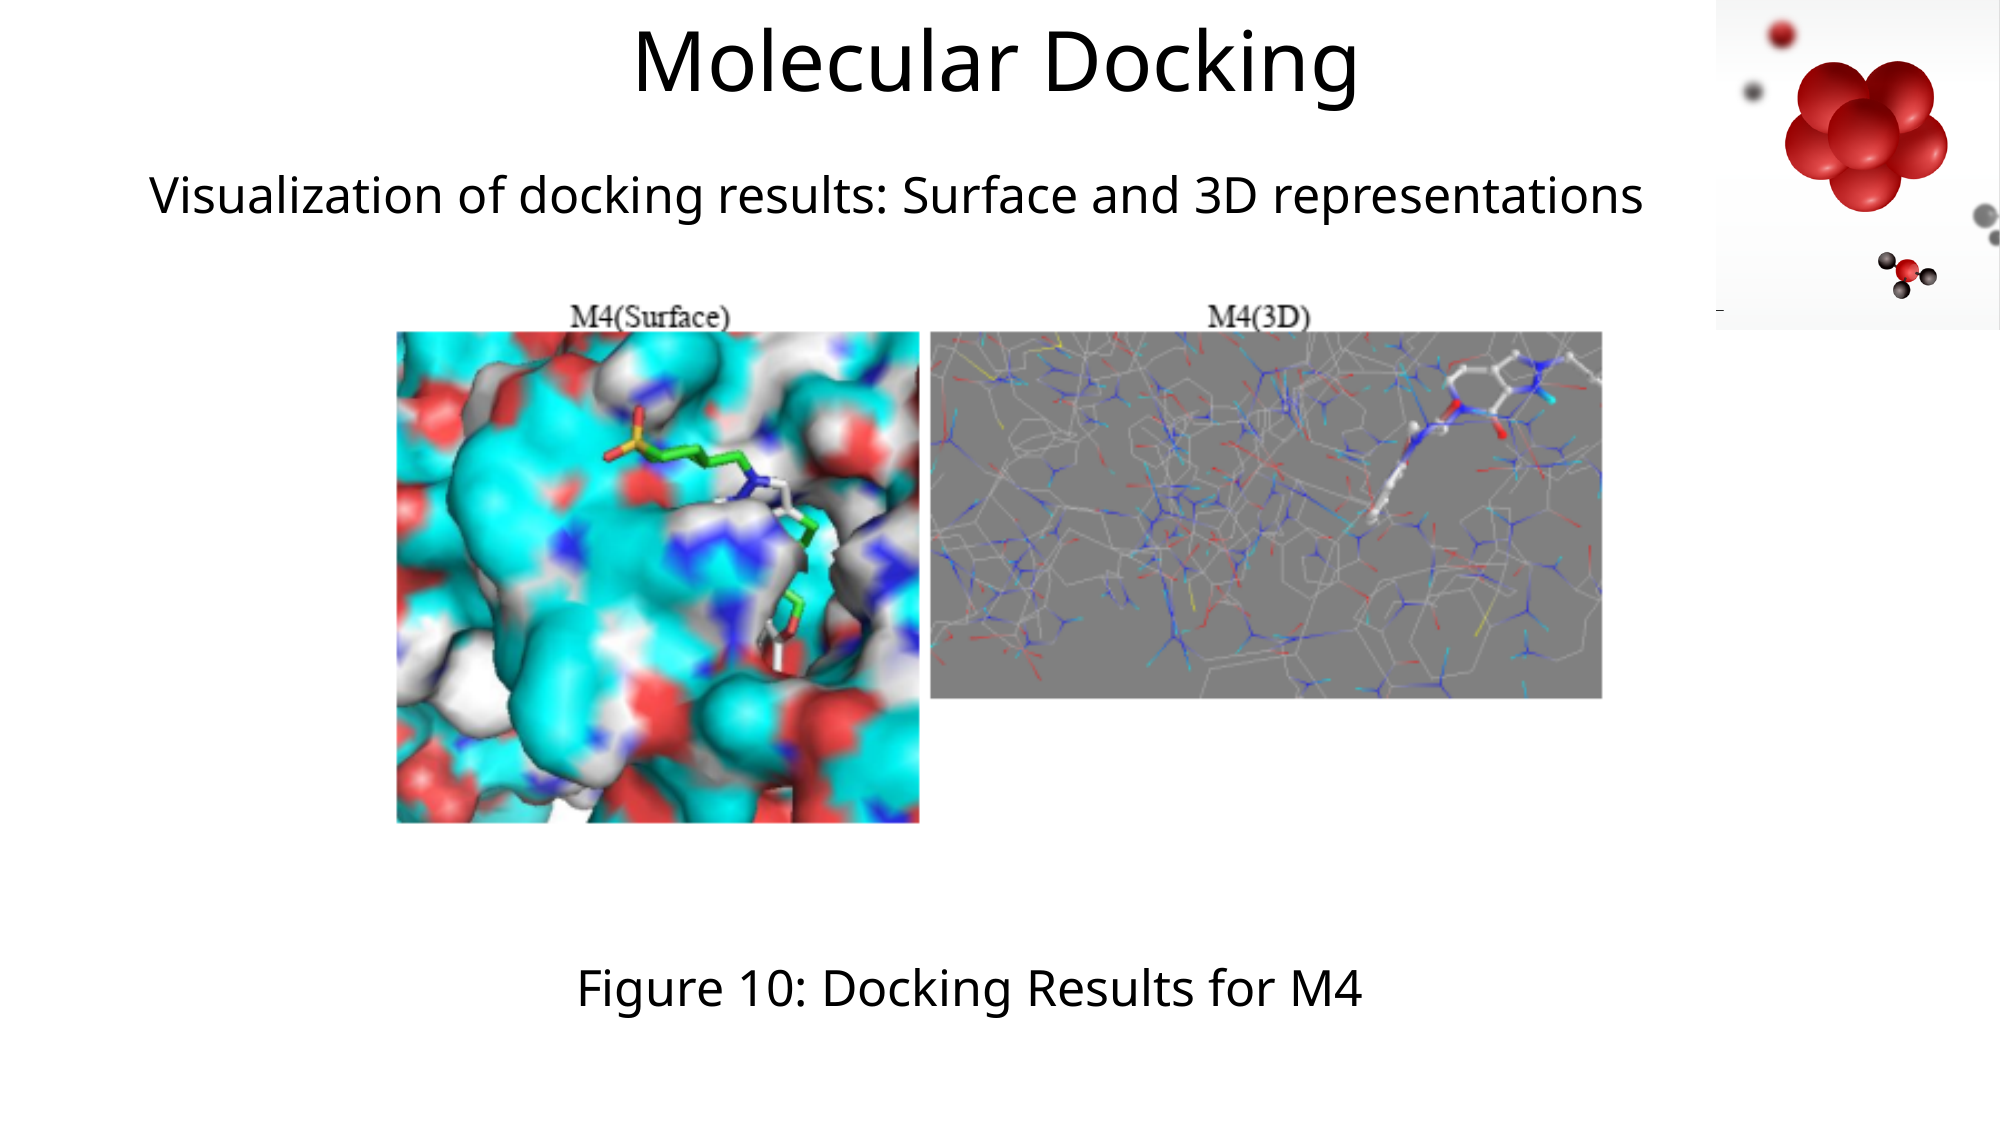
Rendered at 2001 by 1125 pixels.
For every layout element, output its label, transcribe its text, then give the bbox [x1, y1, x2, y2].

text_box Figure 10: Docking Results for M4 [425, 949, 1515, 1024]
picture [1716, 0, 2000, 330]
list Visualization of docking results: Surface and 3D representations [134, 163, 1717, 1030]
title Molecular Docking [134, 0, 1716, 131]
picture [384, 299, 1616, 826]
